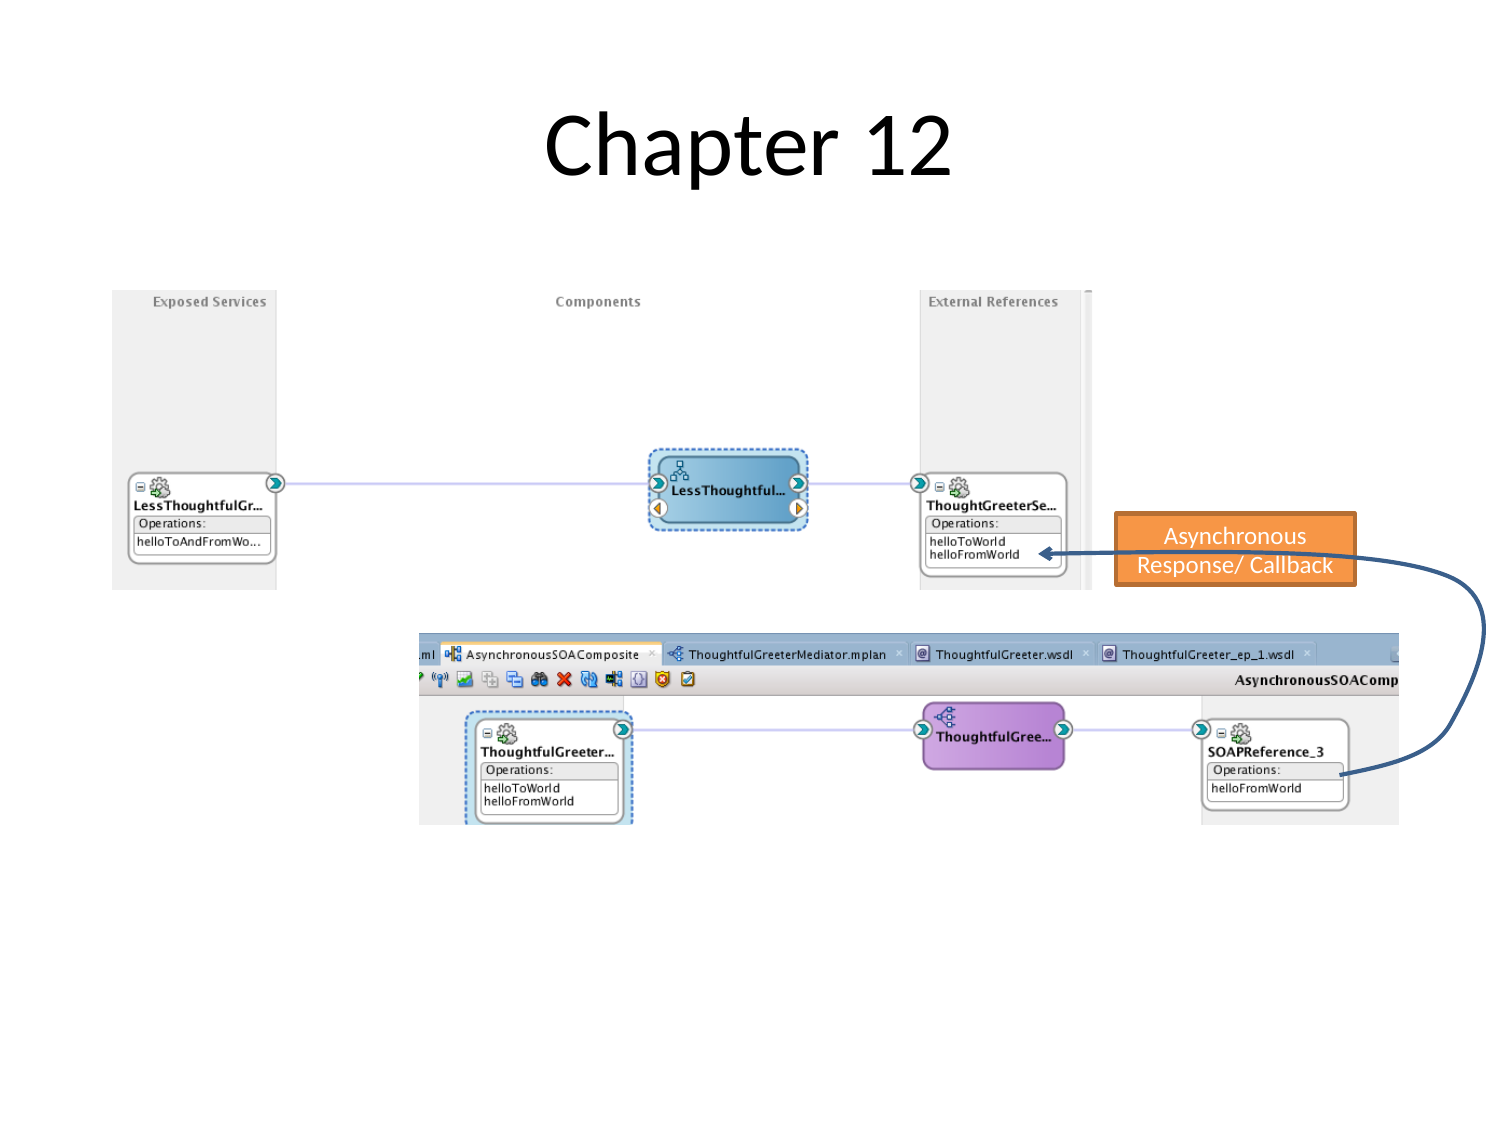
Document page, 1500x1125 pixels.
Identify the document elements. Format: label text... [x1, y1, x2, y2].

text_box Asynchronous Response/ Callback [1114, 511, 1357, 555]
title Chapter 12 [75, 45, 1425, 233]
picture [111, 290, 1093, 590]
picture [418, 633, 1400, 825]
text_box [1094, 549, 1486, 761]
